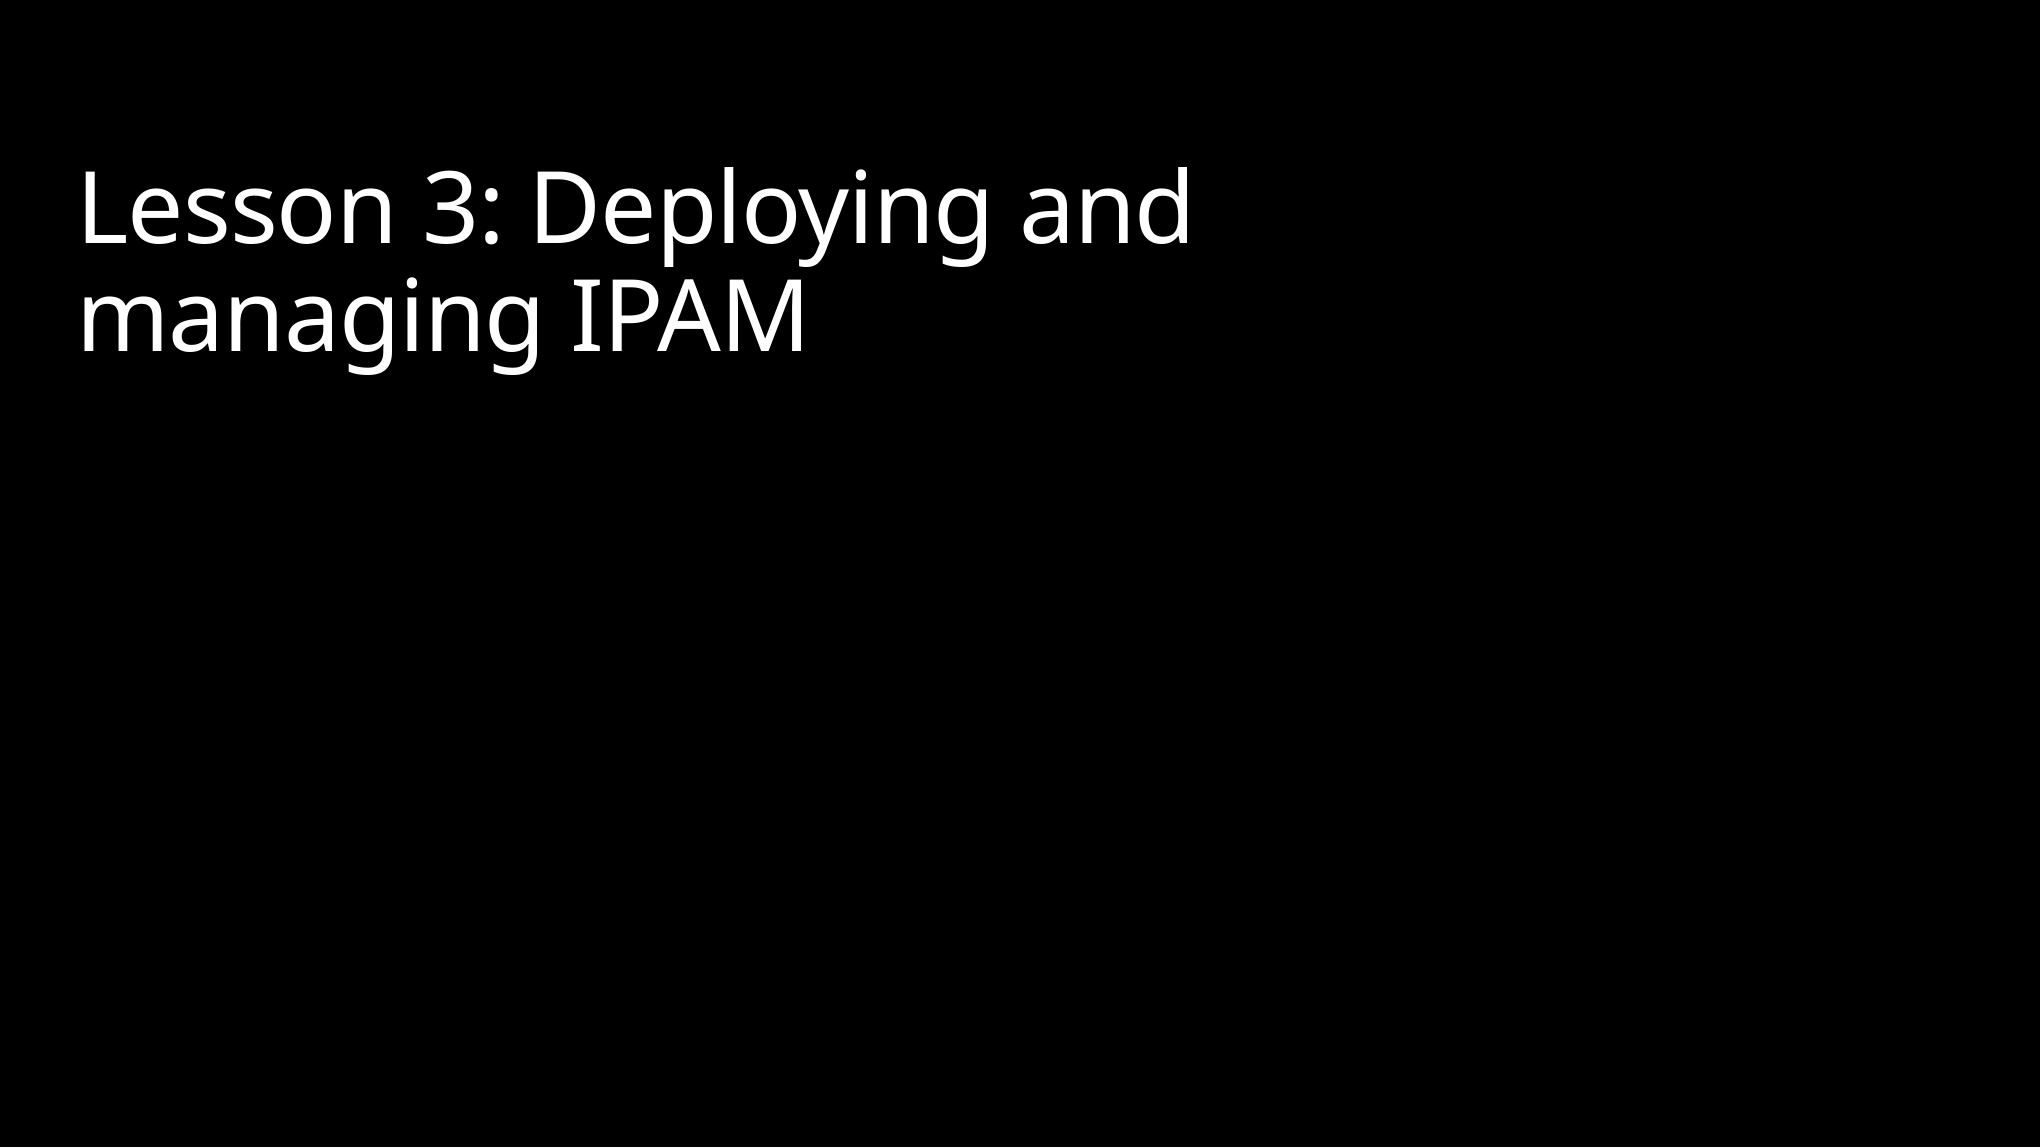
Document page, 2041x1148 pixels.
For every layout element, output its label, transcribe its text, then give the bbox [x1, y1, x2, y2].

title Lesson 3: Deploying and managing IPAM [76, 157, 1324, 753]
